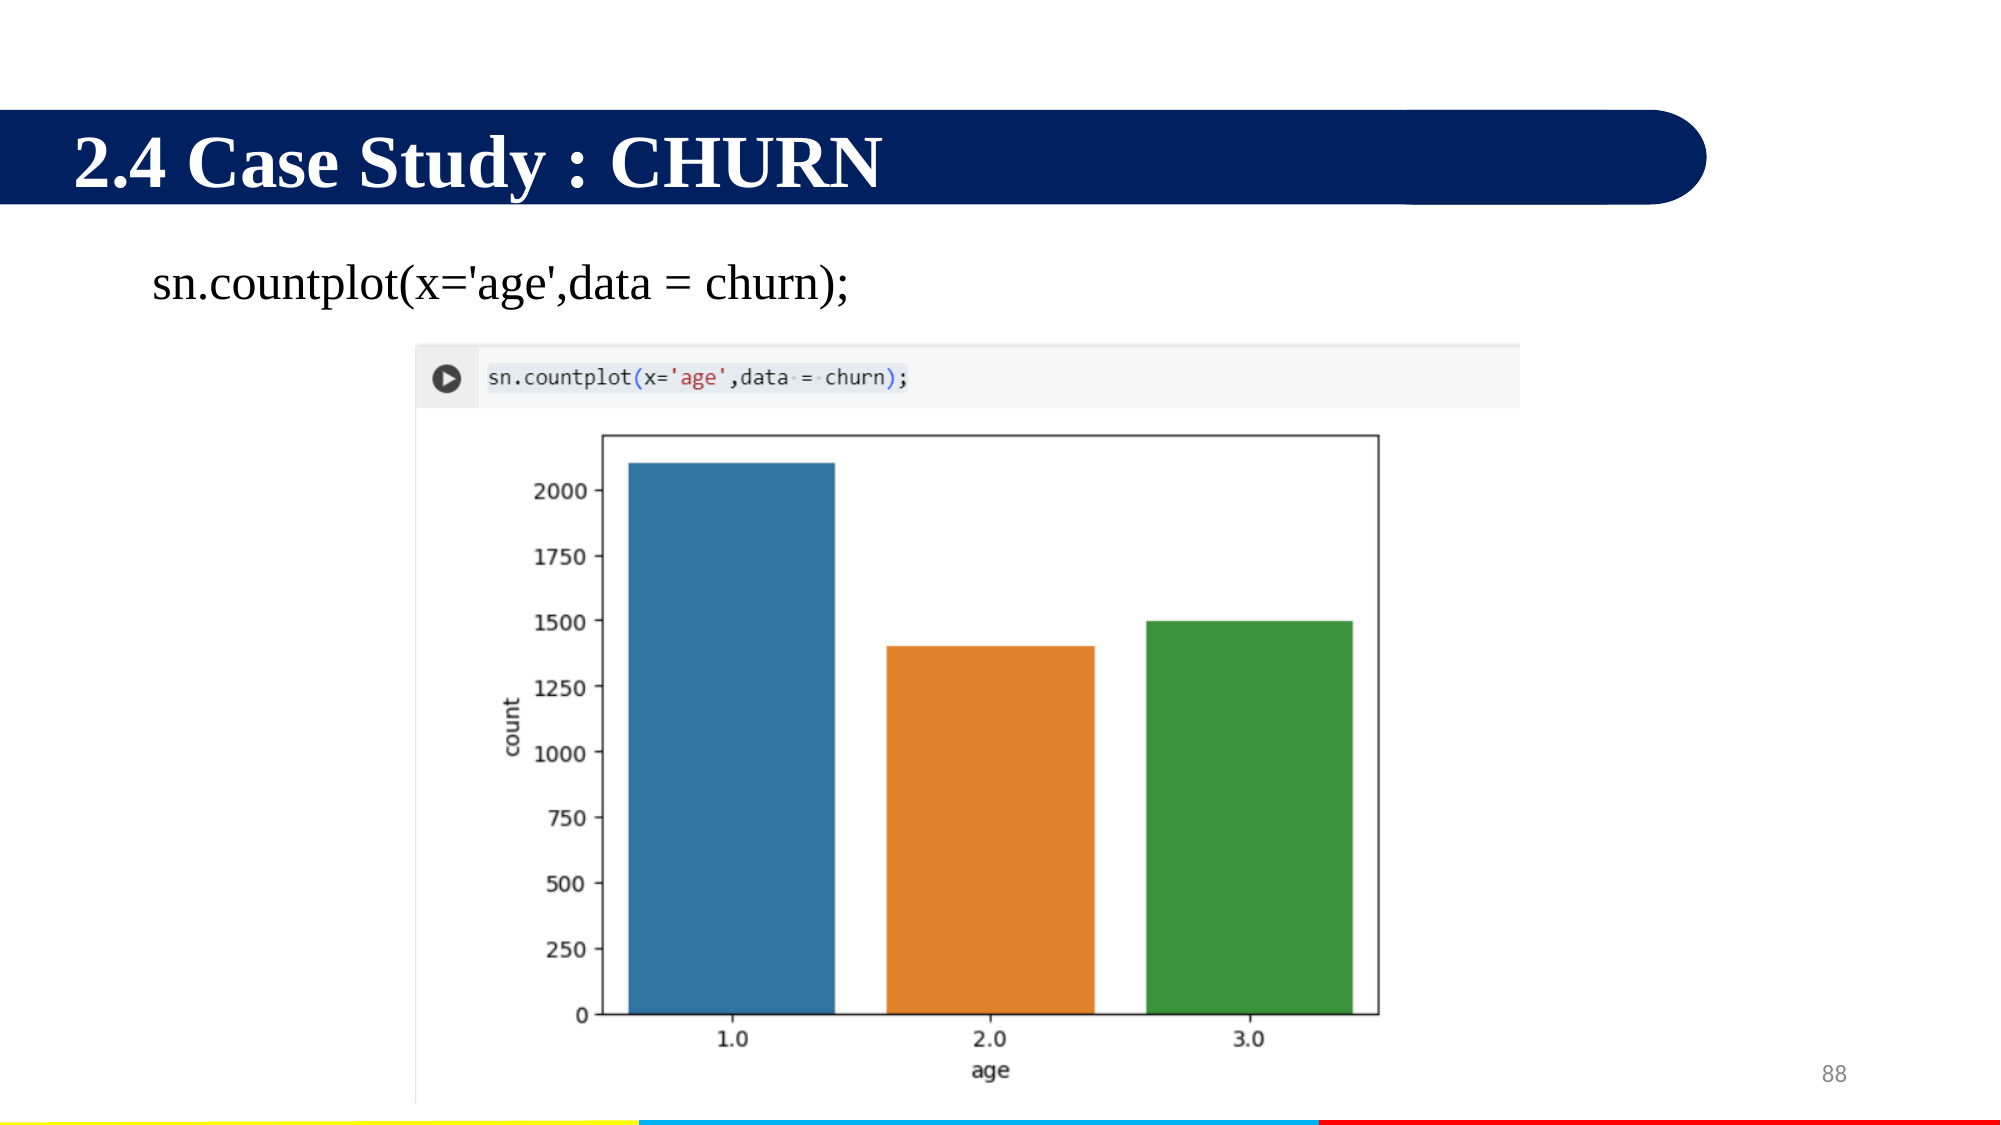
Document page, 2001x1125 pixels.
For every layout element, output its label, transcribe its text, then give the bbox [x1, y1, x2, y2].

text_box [0, 109, 1707, 205]
picture [415, 342, 1520, 1103]
list sn.countplot(x='age',data = churn); [137, 242, 1863, 1016]
slide_number 88 [1520, 1042, 1863, 1103]
